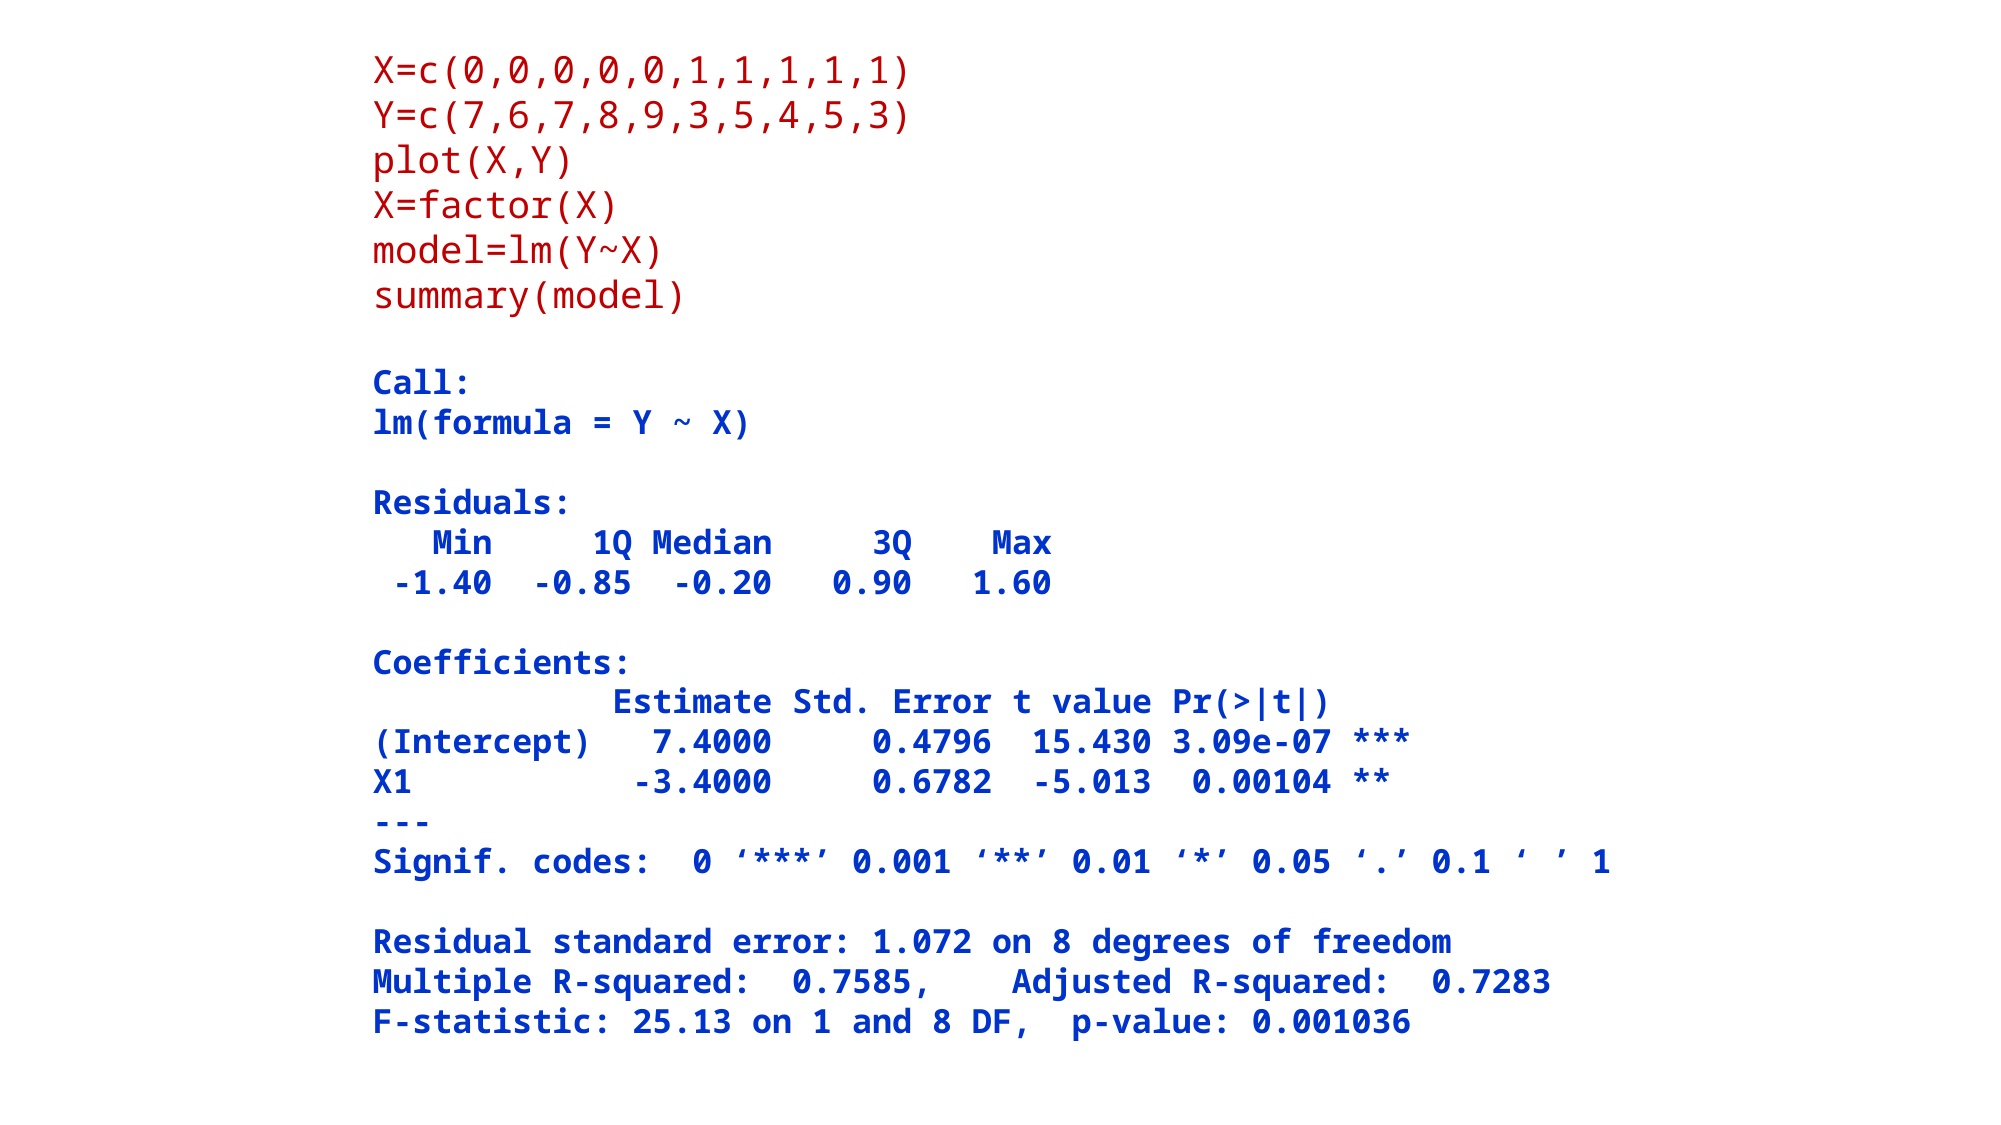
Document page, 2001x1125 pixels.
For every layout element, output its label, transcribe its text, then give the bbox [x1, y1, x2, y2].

text_box X=c(0,0,0,0,0,1,1,1,1,1) Y=c(7,6,7,8,9,3,5,4,5,3) plot(X,Y) X=factor(X) model=lm(Y~X) summary(model) Call: lm(formula = Y ~ X) Residuals: Min 1Q Median 3Q Max -1.40 -0.85 -0.20 0.90 1.60 Coefficients: Estimate Std. Error t value Pr(>|t|) (Intercept) 7.4000 0.4796 15.430 3.09e-07 *** X1 -3.4000 0.6782 -5.013 0.00104 ** --- Signif. codes: 0 ‘***’ 0.001 ‘**’ 0.01 ‘*’ 0.05 ‘.’ 0.1 ‘ ’ 1 Residual standard error: 1.072 on 8 degrees of freedom Multiple R-squared: 0.7585, Adjusted R-squared: 0.7283 F-statistic: 25.13 on 1 and 8 DF, p-value: 0.001036 [357, 38, 1633, 1048]
